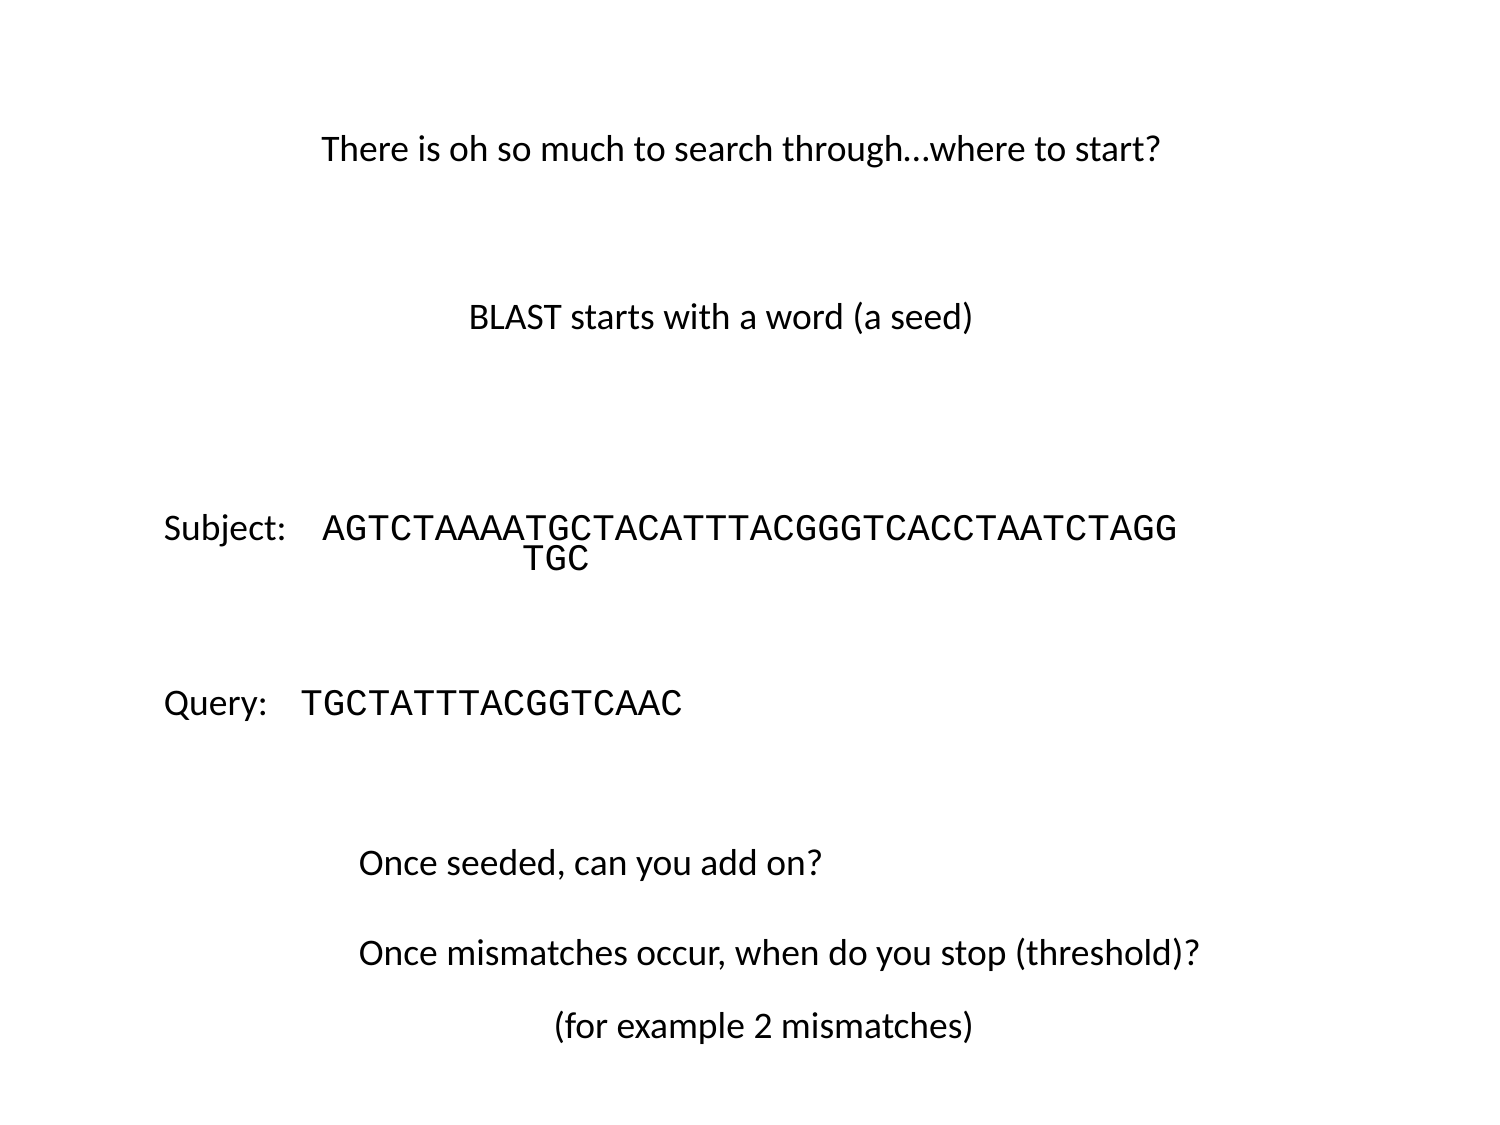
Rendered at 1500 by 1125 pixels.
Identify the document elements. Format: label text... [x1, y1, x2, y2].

text_box TGC [507, 525, 605, 586]
text_box Query: [149, 670, 283, 731]
text_box AGTCTAAAATGCTACATTTACGGGTCACCTAATCTAGG [307, 495, 1193, 556]
text_box BLAST starts with a word (a seed) [454, 285, 989, 345]
text_box Subject: [149, 495, 302, 556]
text_box There is oh so much to search through…where to start? [306, 116, 1179, 177]
text_box TGCTATTTACGGTCAAC [285, 670, 698, 731]
text_box Once seeded, can you add on? Once mismatches occur, when do you stop (threshold)? [344, 830, 1217, 981]
text_box (for example 2 mismatches) [538, 993, 990, 1054]
